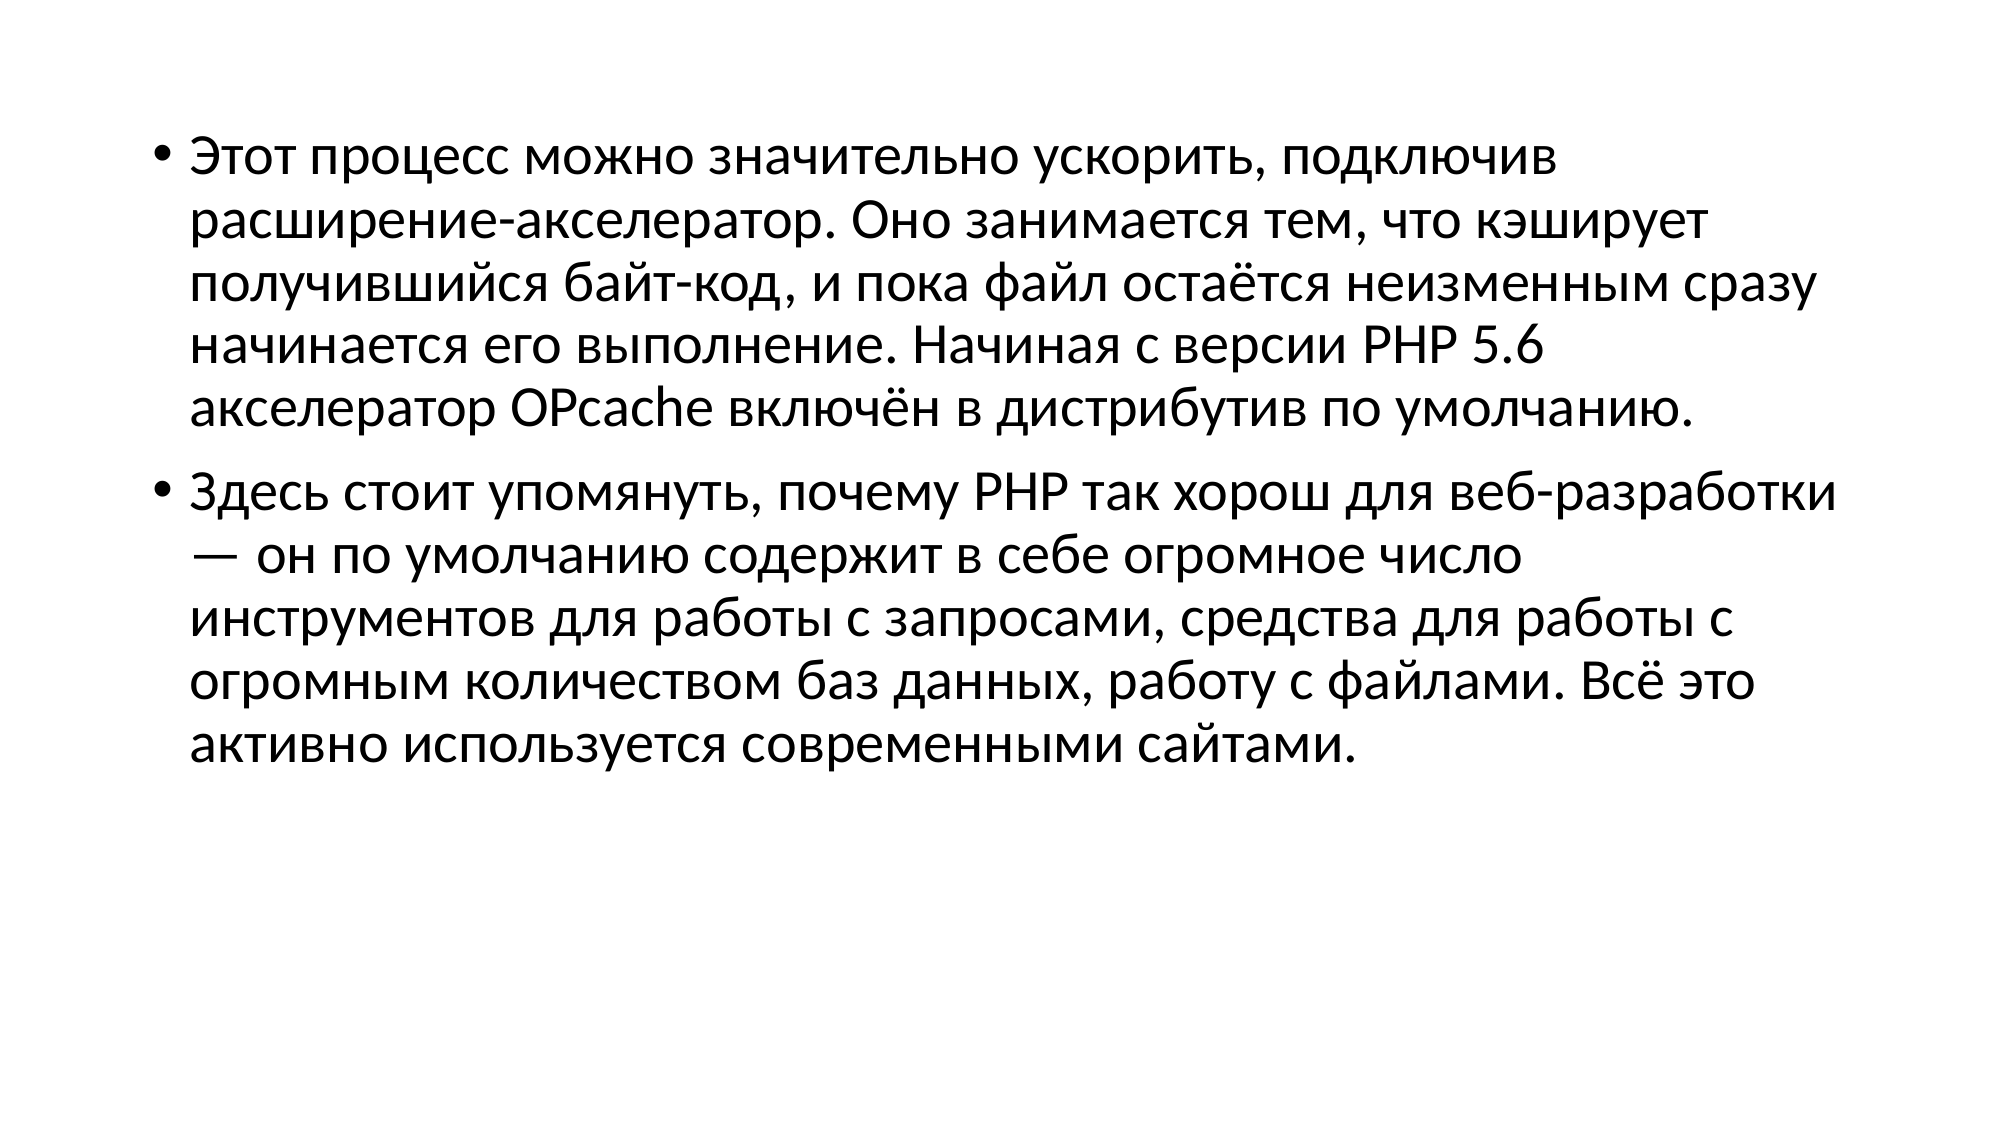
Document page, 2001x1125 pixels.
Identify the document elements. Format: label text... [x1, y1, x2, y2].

list Этот процесс можно значительно ускорить, подключив расширение-акселератор. Оно занимается тем, что кэширует получившийся байт-код, и пока файл остаётся неизменным сразу начинается его выполнение. Начиная с версии PHP 5.6 акселератор OPcache включён в дистрибутив по умолчанию. Здесь стоит упомянуть, почему PHP так хорош для веб-разработки — он по умолчанию содержит в себе огромное число инструментов для работы с запросами, средства для работы с огромным количеством баз данных, работу с файлами. Всё это активно используется современными сайтами. [137, 117, 1863, 1014]
